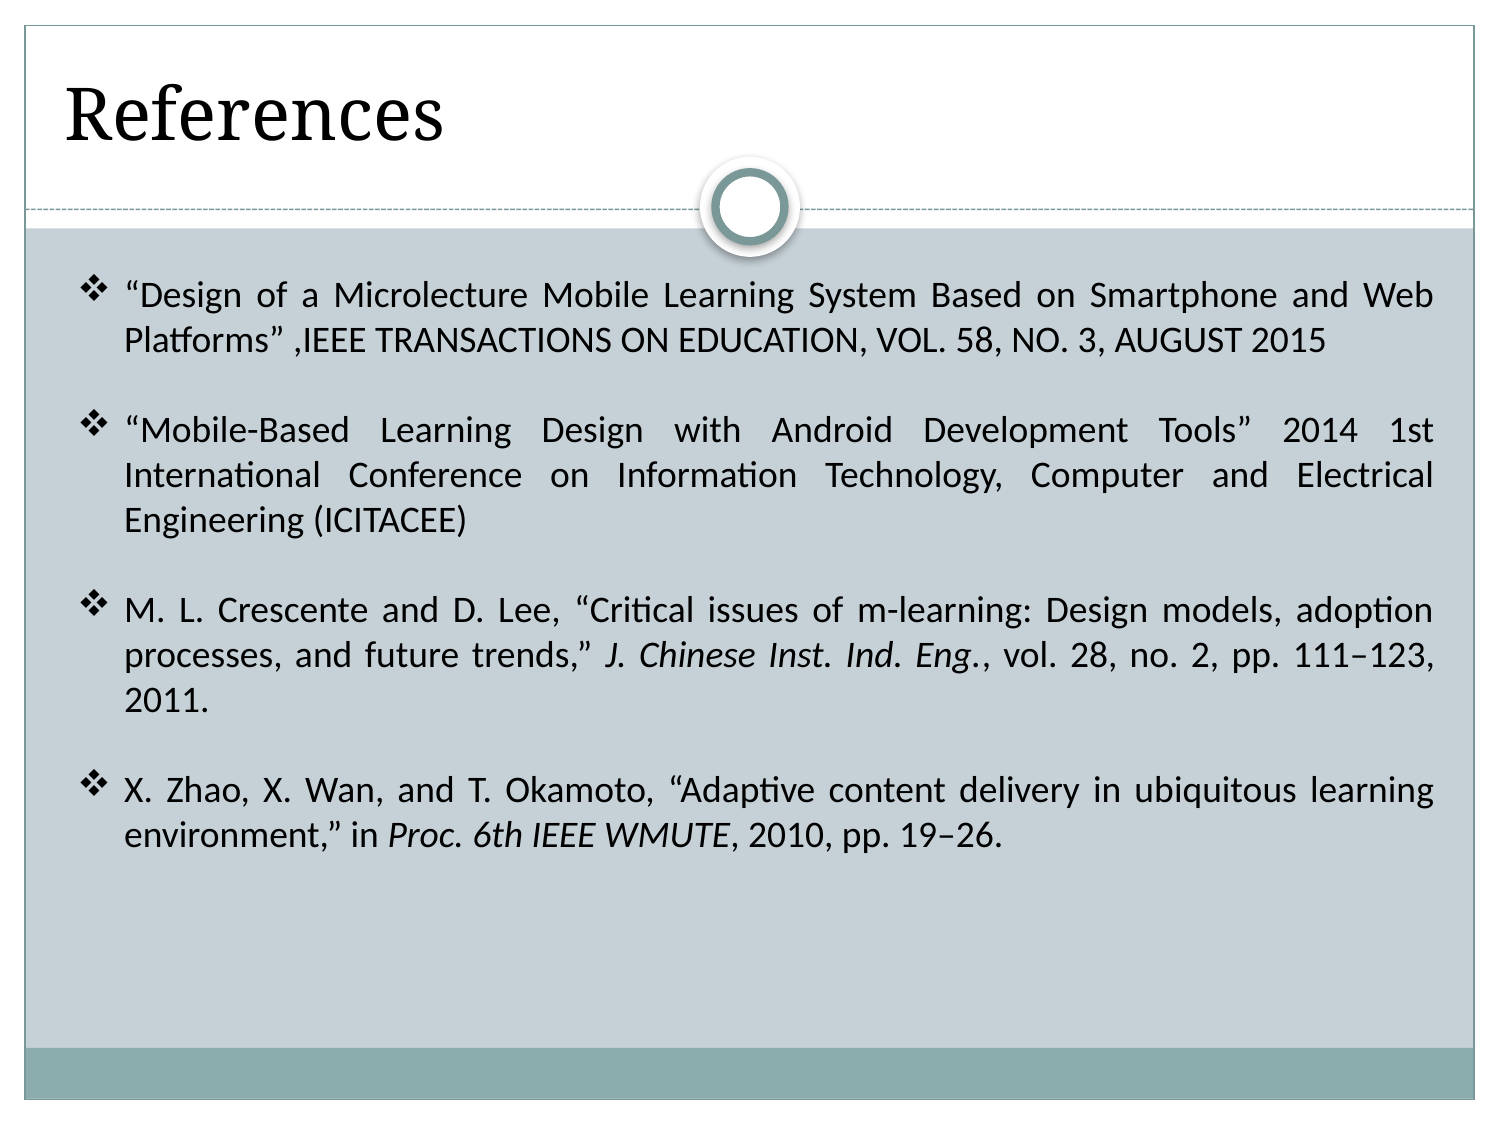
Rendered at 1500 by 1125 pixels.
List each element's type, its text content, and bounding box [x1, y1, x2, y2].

text_box “Design of a Microlecture Mobile Learning System Based on Smartphone and Web Platforms” ,IEEE TRANSACTIONS ON EDUCATION, VOL. 58, NO. 3, AUGUST 2015 “Mobile-Based Learning Design with Android Development Tools” 2014 1st International Conference on Information Technology, Computer and Electrical Engineering (ICITACEE) M. L. Crescente and D. Lee, “Critical issues of m-learning: Design models, adoption processes, and future trends,” J. Chinese Inst. Ind. Eng., vol. 28, no. 2, pp. 111–123, 2011. X. Zhao, X. Wan, and T. Okamoto, “Adaptive content delivery in ubiquitous learning environment,” in Proc. 6th IEEE WMUTE, 2010, pp. 19–26. [62, 262, 1450, 953]
title References [49, 37, 1450, 162]
